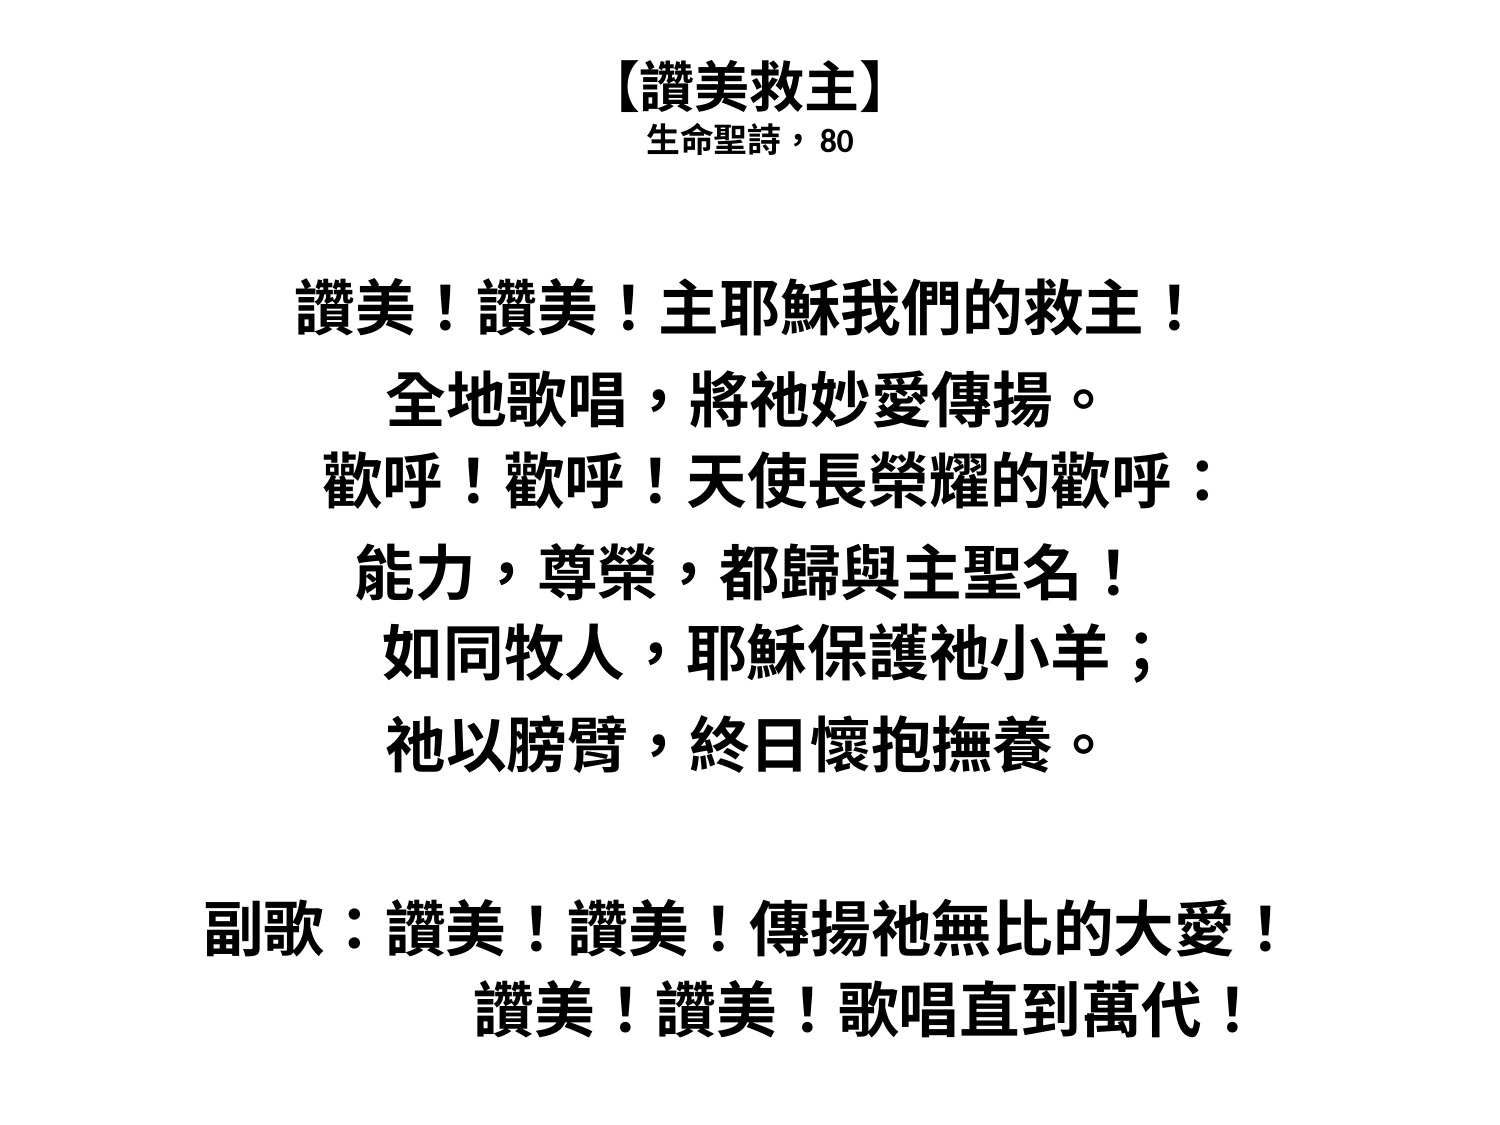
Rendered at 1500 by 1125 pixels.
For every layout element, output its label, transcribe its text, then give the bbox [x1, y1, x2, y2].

title 【讚美救主】 生命聖詩，80 [75, 45, 1425, 233]
list 讚美！讚美！主耶穌我們的救主！ 全地歌唱，將祂妙愛傳揚。 歡呼！歡呼！天使長榮耀的歡呼： 能力，尊榮，都歸與主聖名！ 如同牧人，耶穌保護祂小羊； 祂以膀臂，終日懷抱撫養。 副歌：讚美！讚美！傳揚祂無比的大愛！ 讚美！讚美！歌唱直到萬代！ [0, 255, 1500, 1125]
